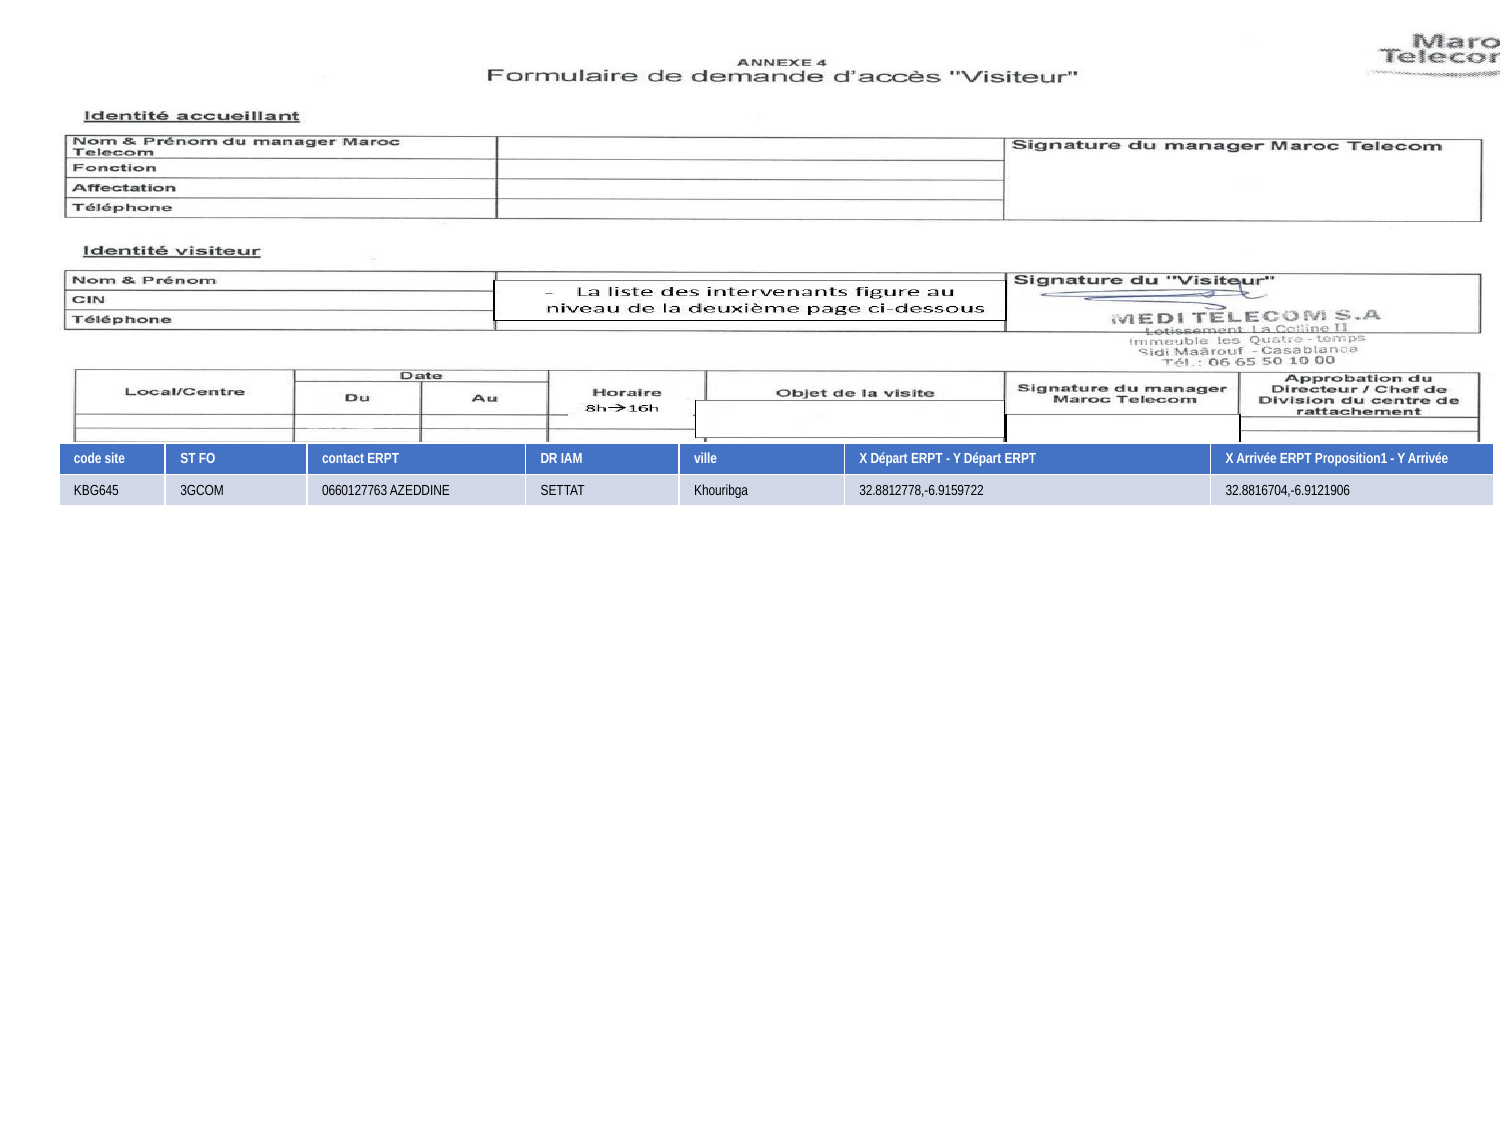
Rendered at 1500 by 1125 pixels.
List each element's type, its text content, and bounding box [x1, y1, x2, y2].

table_header X Départ ERPT - Y Départ ERPT [845, 452, 1210, 474]
table_cell 3GCOM [166, 475, 306, 505]
table_cell 32.8816704,-6.9121906 [1211, 475, 1493, 505]
table_header ville [680, 452, 844, 474]
picture [58, 29, 1500, 444]
table_cell SETTAT [526, 475, 678, 505]
table_cell Khouribga [680, 475, 844, 505]
table_header contact ERPT [308, 452, 525, 474]
table_cell 0660127763 AZEDDINE [308, 475, 525, 505]
table_header DR IAM [526, 452, 678, 474]
table_cell KBG645 [60, 475, 164, 505]
table_header code site [60, 452, 164, 474]
table_cell 32.8812778,-6.9159722 [845, 475, 1210, 505]
table_header ST FO [166, 452, 306, 474]
table_header X Arrivée ERPT Proposition1 - Y Arrivée [1211, 452, 1493, 474]
